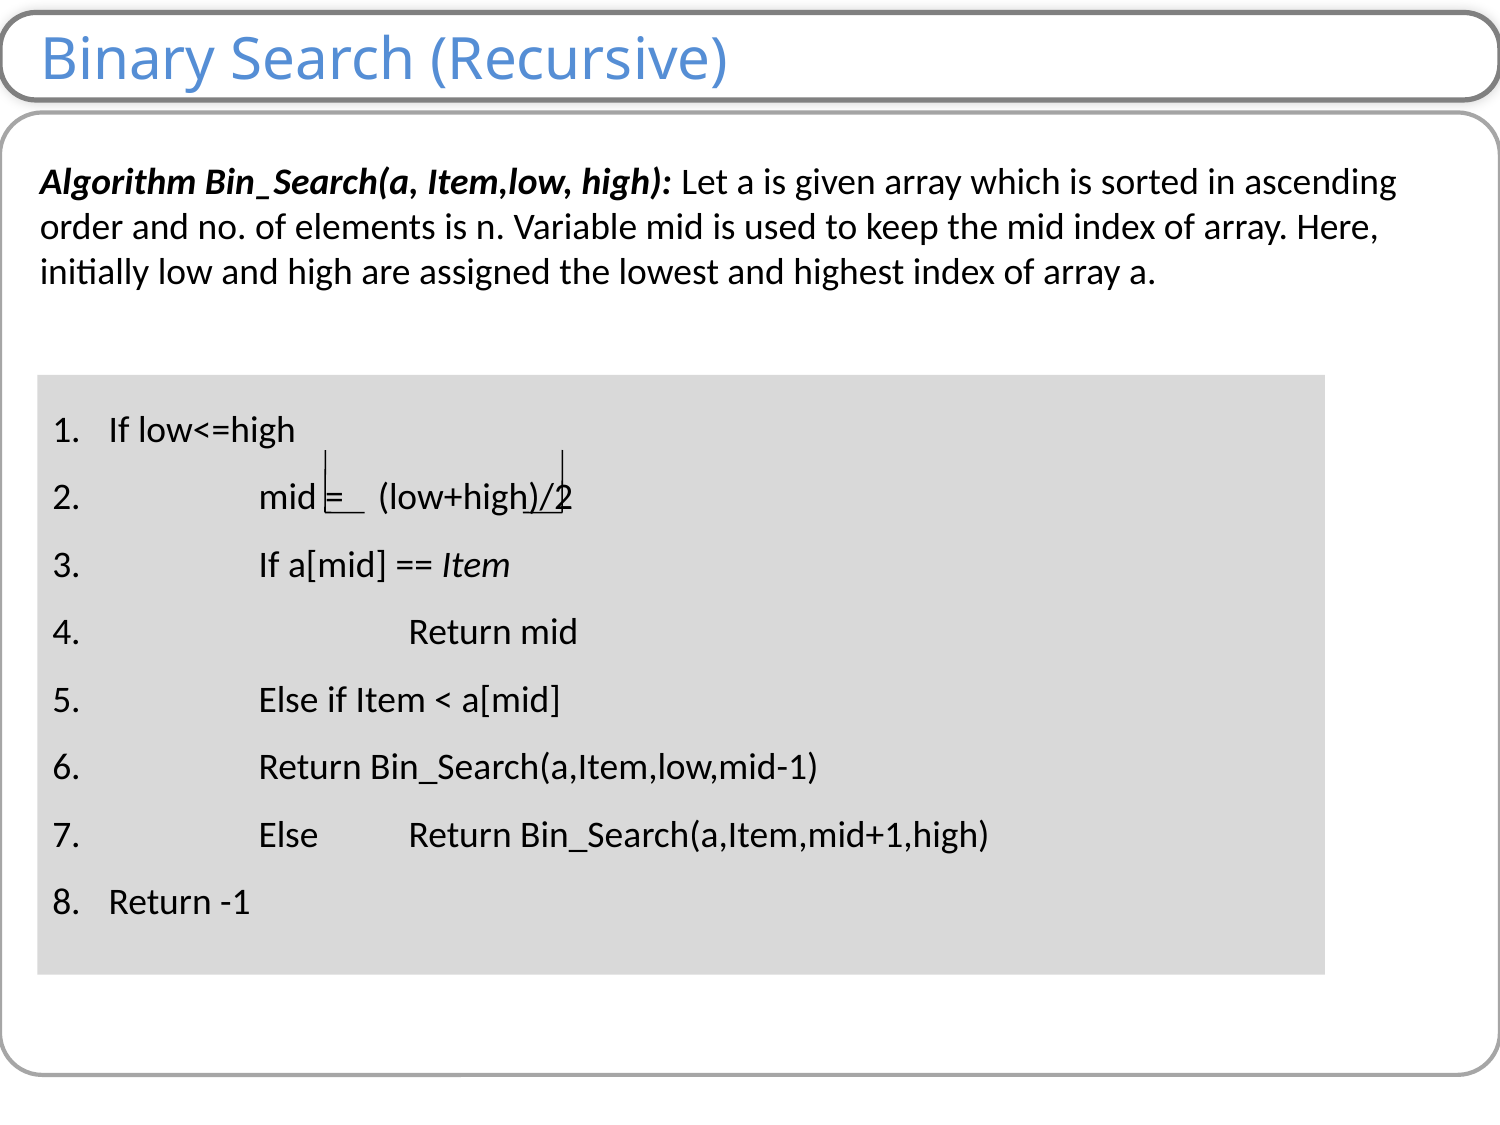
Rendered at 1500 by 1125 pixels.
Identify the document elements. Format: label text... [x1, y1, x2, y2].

text_box [0, 111, 1500, 1078]
text_box Algorithm Bin_Search(a, Item,low, high): Let a is given array which is sorted in ascending order and no. of elements is n. Variable mid is used to keep the mid index of array. Here, initially low and high are assigned the lowest and highest index of array a. [24, 149, 1475, 480]
text_box Binary Search (Recursive) [0, 10, 1500, 103]
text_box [324, 449, 563, 513]
